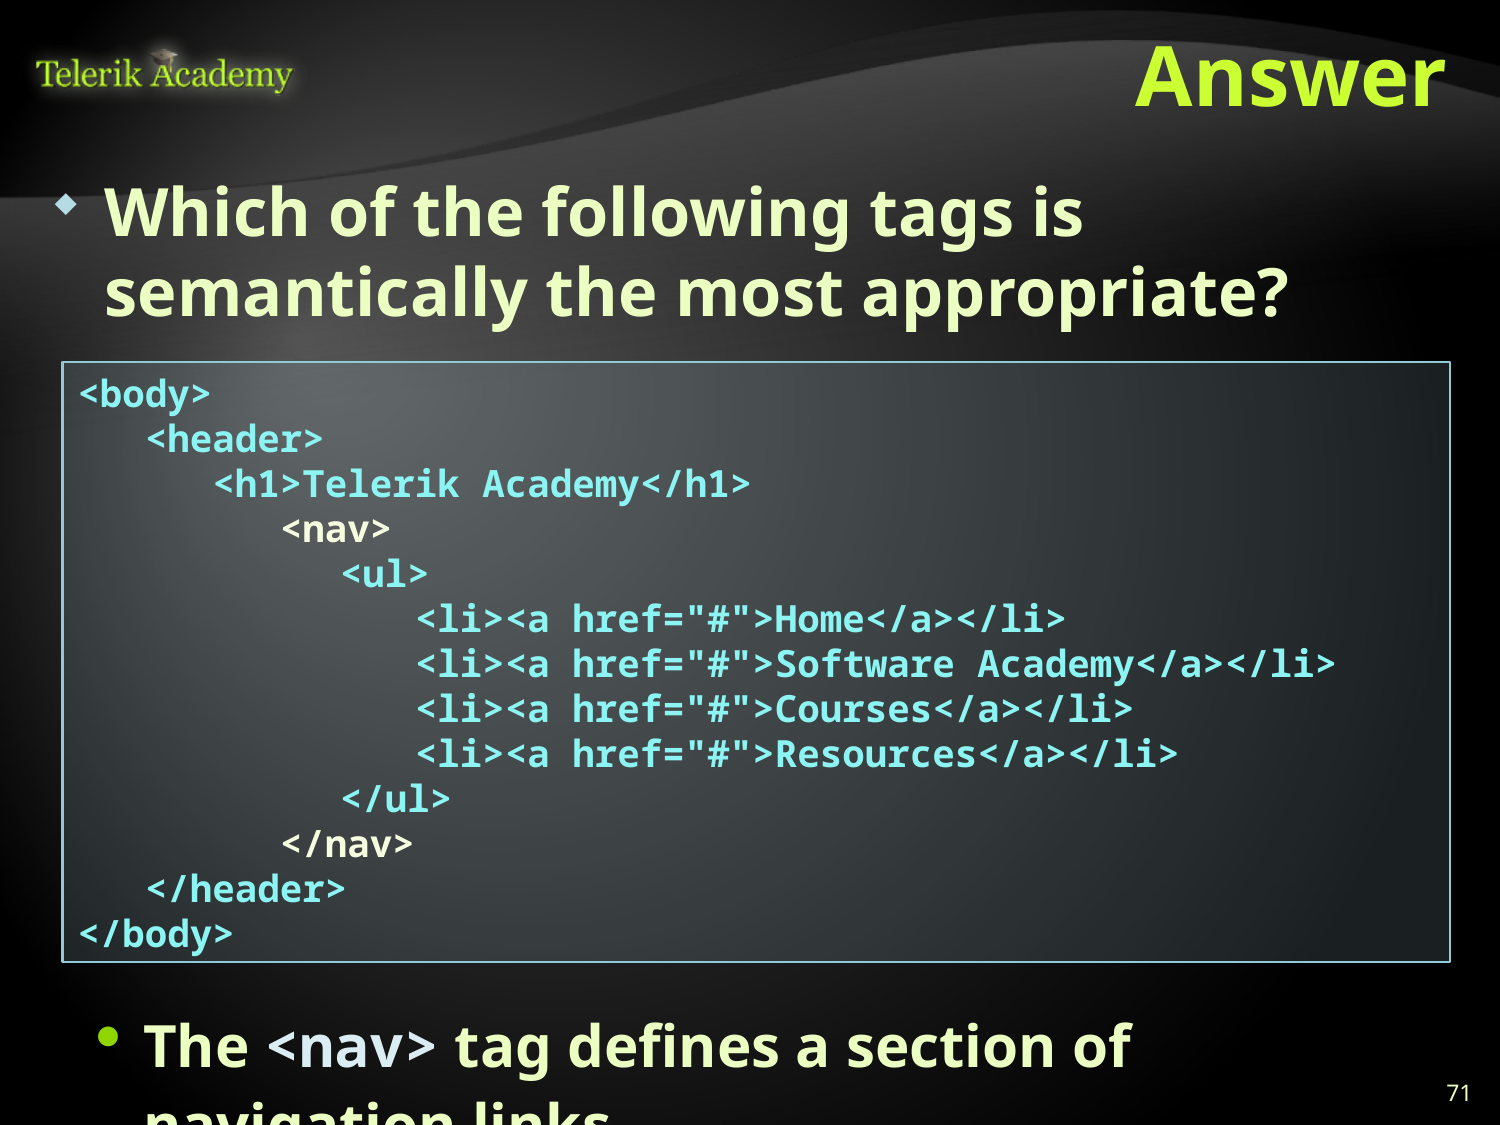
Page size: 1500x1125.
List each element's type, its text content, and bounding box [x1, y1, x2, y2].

text_box <body> <header> <h1>Telerik Academy</h1> <nav> <ul> <li><a href="#">Home</a></li> <li><a href="#">Software Academy</a></li> <li><a href="#">Courses</a></li> <li><a href="#">Resources</a></li> </ul> </nav> </header> </body> [62, 362, 1450, 963]
list Which of the following tags is semantically the most appropriate? [37, 162, 1463, 340]
slide_number 71 [1450, 1074, 1488, 1113]
title Answer [300, 12, 1463, 150]
picture [0, 0, 1500, 1125]
text_box The <nav> tag defines a section of navigation links [24, 992, 1450, 1125]
